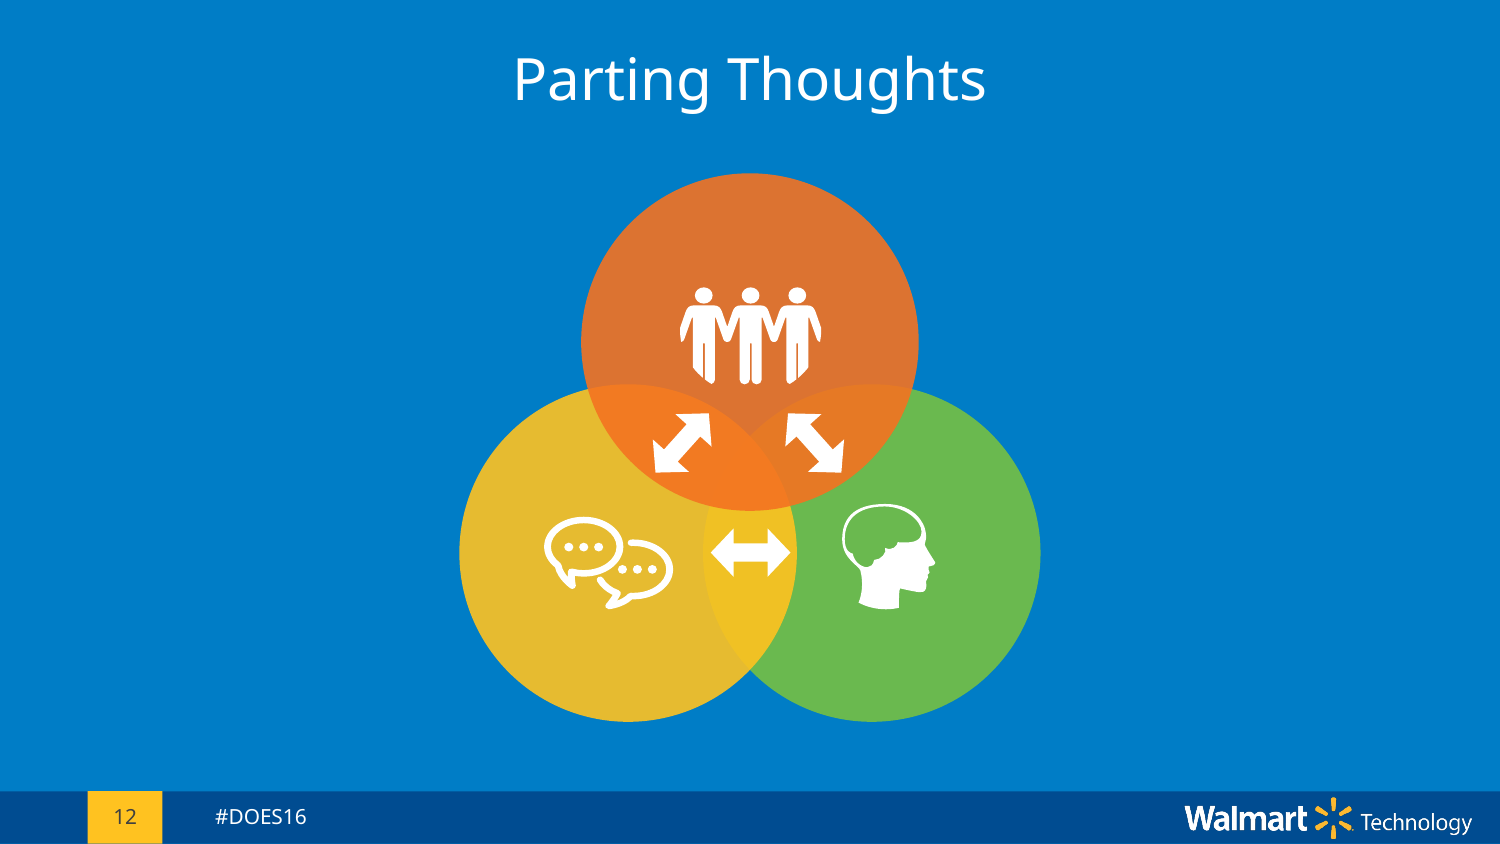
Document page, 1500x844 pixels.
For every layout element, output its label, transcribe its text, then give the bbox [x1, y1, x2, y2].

text_box [694, 287, 713, 304]
text_box [710, 527, 792, 578]
text_box [596, 539, 674, 610]
text_box [784, 412, 845, 474]
slide_number 12 [87, 791, 163, 844]
text_box [580, 172, 920, 512]
text_box [458, 388, 798, 723]
text_box [741, 287, 760, 304]
title Parting Thoughts [74, 33, 1426, 121]
text_box [750, 388, 1042, 723]
text_box [651, 412, 713, 474]
text_box [680, 305, 822, 385]
footer #DOES16 [200, 795, 1150, 841]
text_box [842, 503, 936, 610]
text_box [544, 516, 624, 589]
text_box [788, 287, 807, 304]
picture [1182, 796, 1475, 840]
